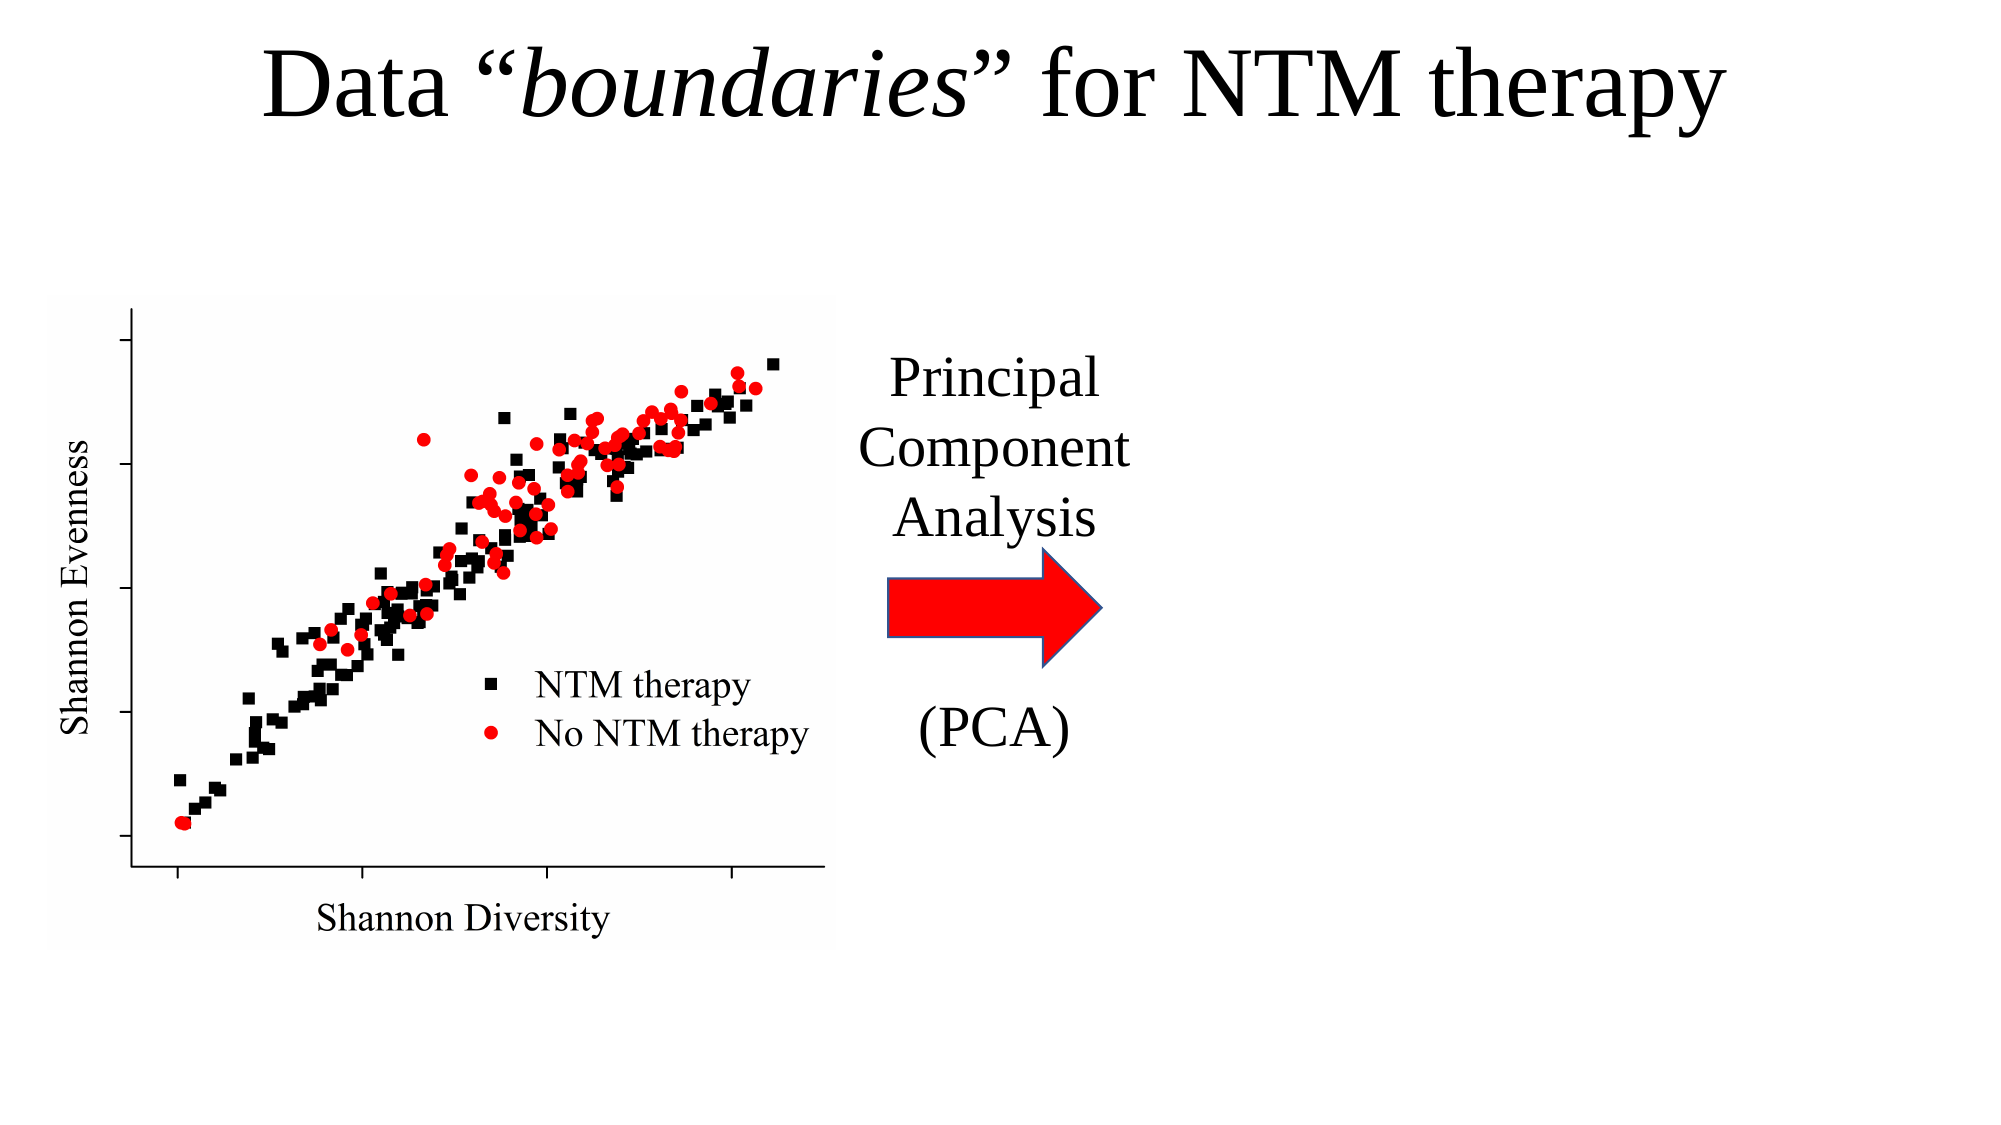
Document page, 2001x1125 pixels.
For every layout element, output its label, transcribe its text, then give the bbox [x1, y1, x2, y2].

text_box Principal Component Analysis (PCA) [843, 330, 1146, 766]
text_box Data “boundaries” for NTM therapy [196, 8, 1794, 144]
picture [47, 295, 836, 950]
